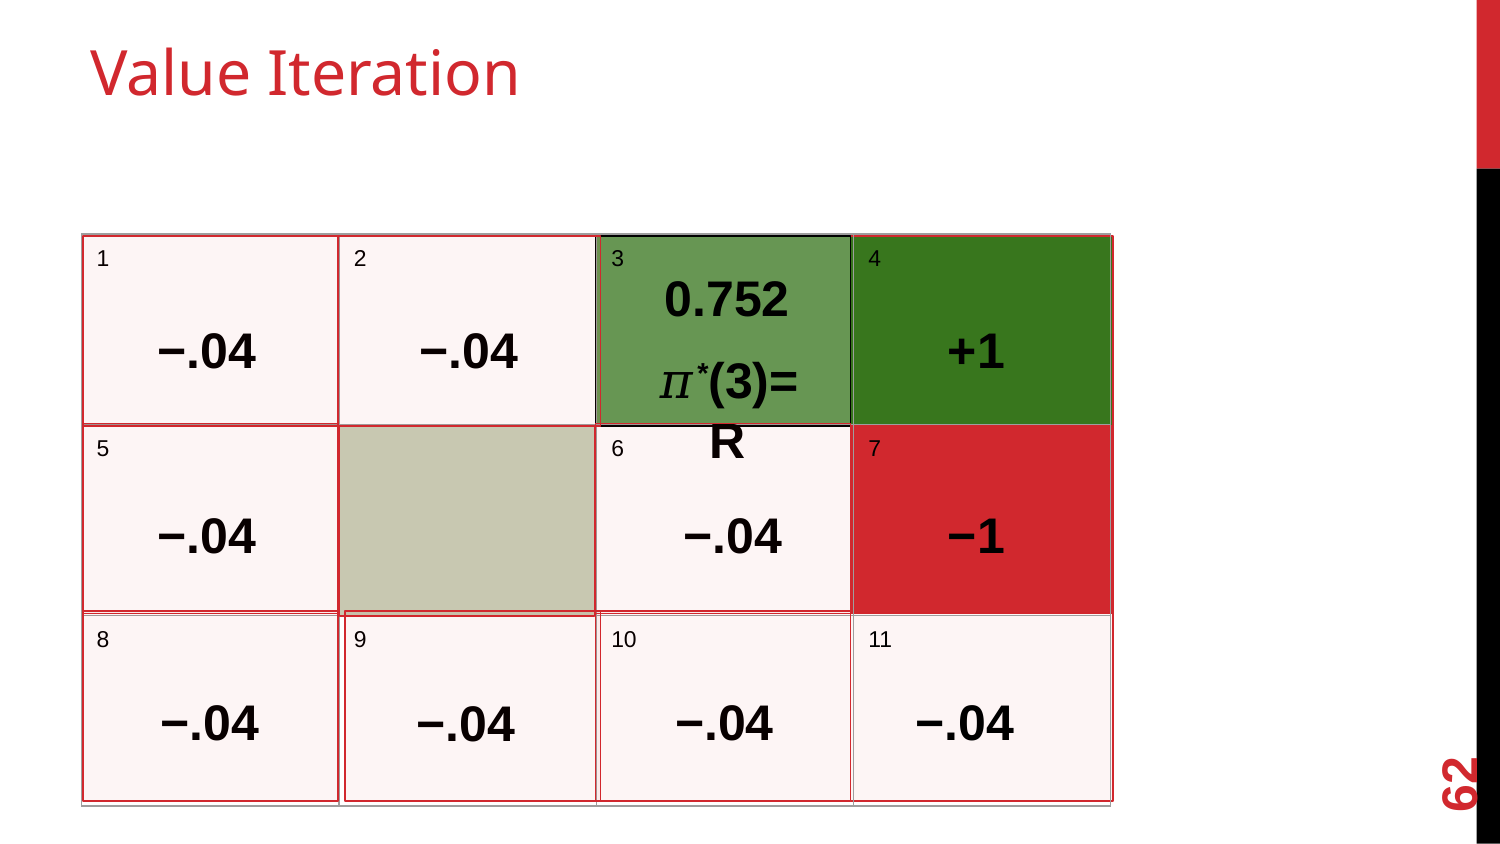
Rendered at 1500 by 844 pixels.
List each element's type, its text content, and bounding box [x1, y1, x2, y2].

text_box [595, 423, 851, 614]
slide_number 62 [1427, 665, 1488, 828]
table_cell 10 [597, 616, 853, 805]
text_box [595, 614, 851, 802]
text_box [82, 423, 338, 610]
text_box [82, 235, 337, 423]
table_cell 7 [854, 425, 1110, 615]
text_box [339, 427, 595, 616]
text_box [337, 235, 601, 427]
title Value Iteration [75, 18, 1401, 115]
text_box 0.752 𝜋*(3)=R [625, 250, 830, 355]
text_box [345, 610, 595, 802]
text_box +1 [932, 303, 1028, 366]
table_header 3 [601, 235, 853, 424]
table_header 4 [854, 235, 1110, 424]
table_cell 11 [854, 616, 1110, 805]
text_box −.04 [900, 674, 1039, 738]
text_box −1 [932, 488, 1028, 552]
text_box [82, 610, 338, 802]
table_cell 9 [340, 616, 596, 805]
